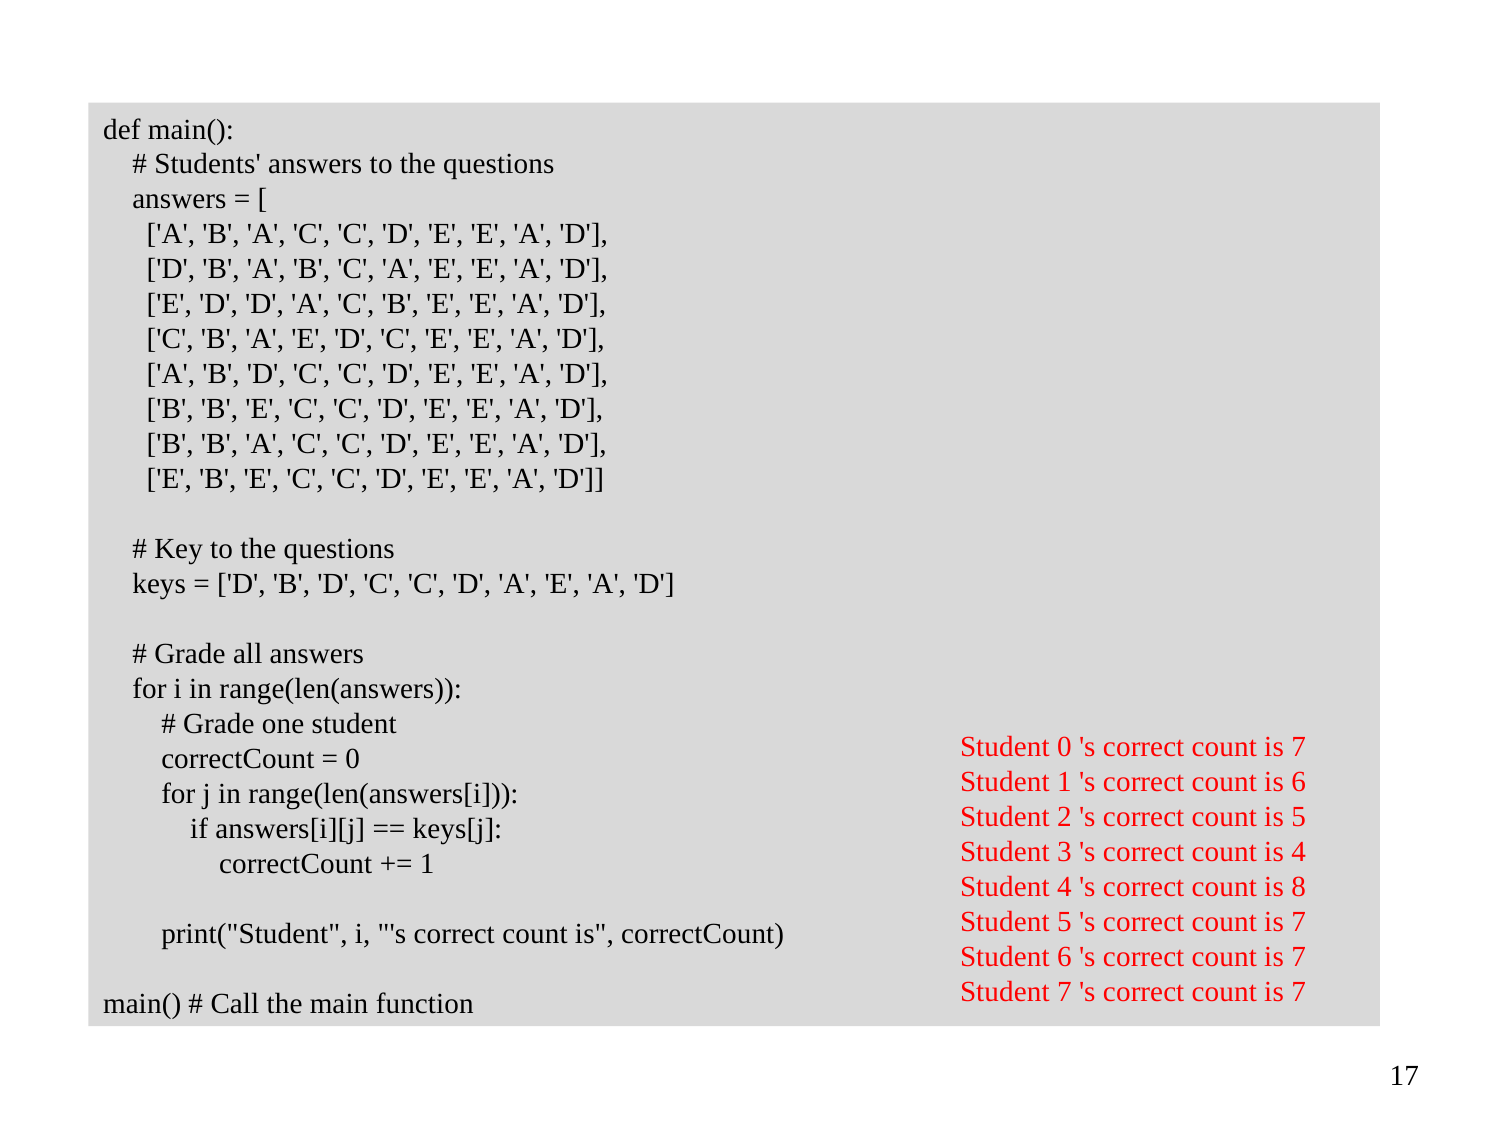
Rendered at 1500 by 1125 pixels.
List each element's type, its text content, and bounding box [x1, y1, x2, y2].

slide_number 17 [1121, 1036, 1435, 1112]
text_box def main(): # Students' answers to the questions answers = [ ['A', 'B', 'A', 'C', 'C', 'D', 'E', 'E', 'A', 'D'], ['D', 'B', 'A', 'B', 'C', 'A', 'E', 'E', 'A', 'D'], ['E', 'D', 'D', 'A', 'C', 'B', 'E', 'E', 'A', 'D'], ['C', 'B', 'A', 'E', 'D', 'C', 'E', 'E', 'A', 'D'], ['A', 'B', 'D', 'C', 'C', 'D', 'E', 'E', 'A', 'D'], ['B', 'B', 'E', 'C', 'C', 'D', 'E', 'E', 'A', 'D'], ['B', 'B', 'A', 'C', 'C', 'D', 'E', 'E', 'A', 'D'], ['E', 'B', 'E', 'C', 'C', 'D', 'E', 'E', 'A', 'D']] # Key to the questions keys = ['D', 'B', 'D', 'C', 'C', 'D', 'A', 'E', 'A', 'D'] # Grade all answers for i in range(len(answers)): # Grade one student correctCount = 0 for j in range(len(answers[i])): if answers[i][j] == keys[j]: correctCount += 1 print("Student", i, "'s correct count is", correctCount) main() # Call the main function [88, 102, 1380, 1027]
text_box Student 0 's correct count is 7 Student 1 's correct count is 6 Student 2 's correct count is 5 Student 3 's correct count is 4 Student 4 's correct count is 8 Student 5 's correct count is 7 Student 6 's correct count is 7 Student 7 's correct count is 7 [945, 720, 1349, 1015]
